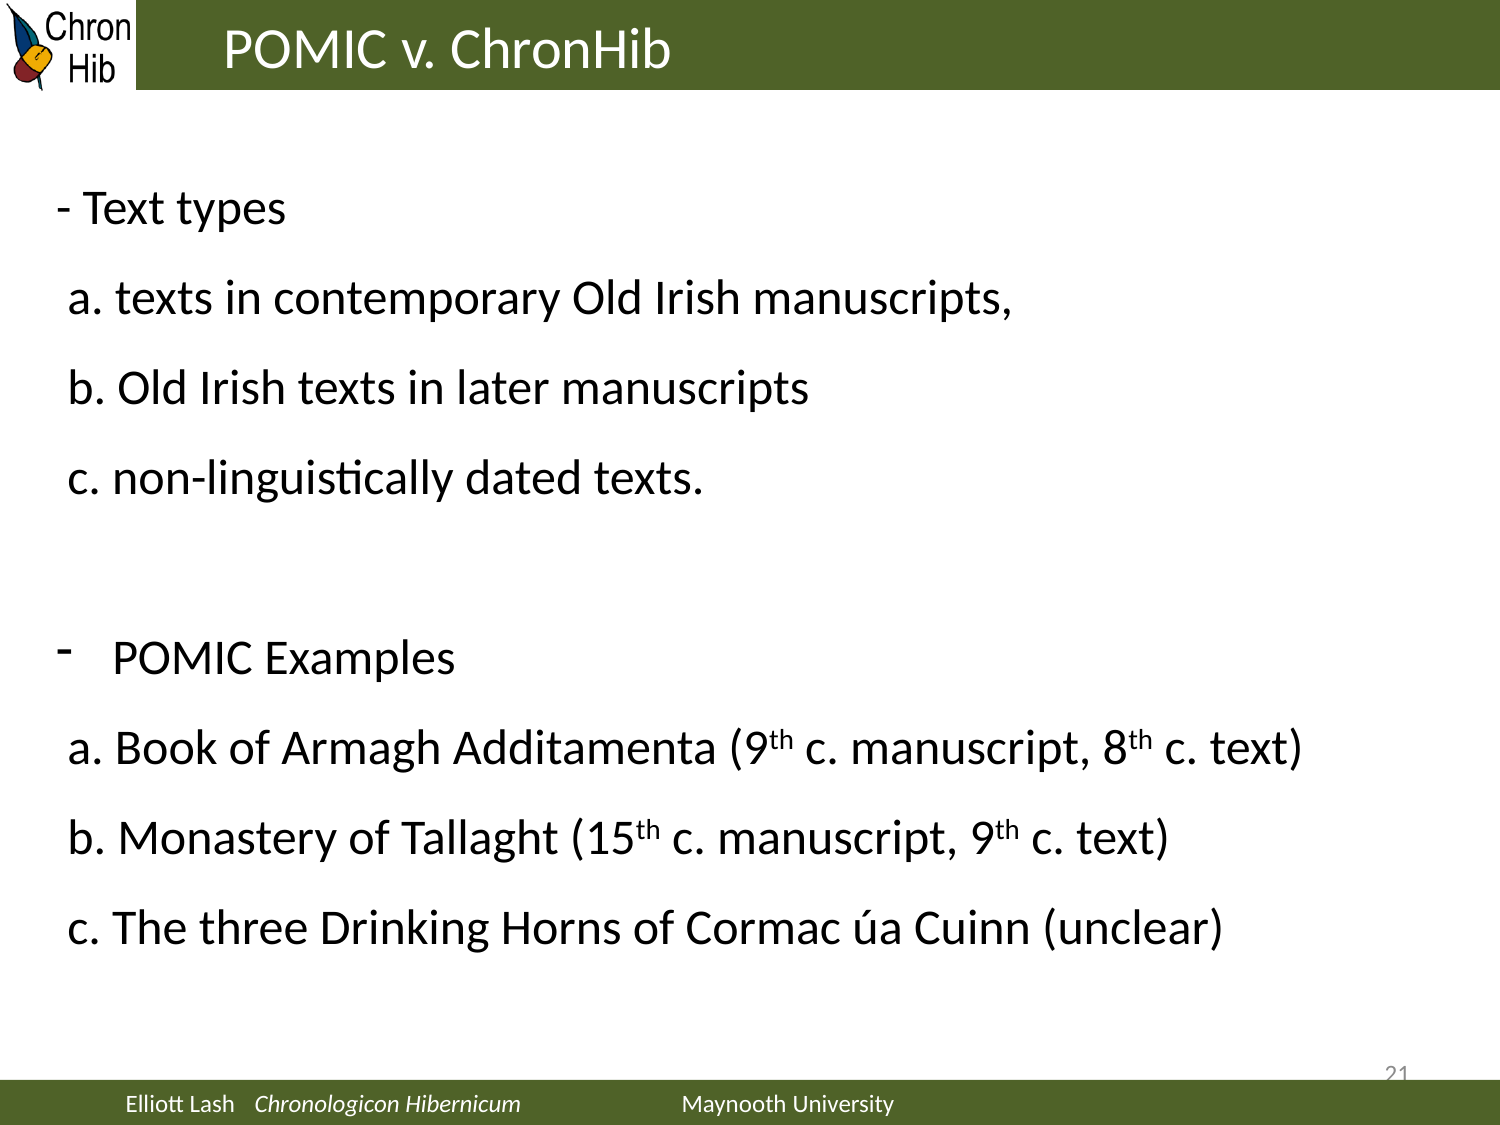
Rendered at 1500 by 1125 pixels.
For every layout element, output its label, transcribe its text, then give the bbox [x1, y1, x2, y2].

title POMIC v. ChronHib [137, 0, 1500, 90]
text_box - Text types a. texts in contemporary Old Irish manuscripts, b. Old Irish texts in later manuscripts c. non-linguistically dated texts. POMIC Examples a. Book of Armagh Additamenta (9th c. manuscript, 8th c. text) b. Monastery of Tallaght (15th c. manuscript, 9th c. text) c. The three Drinking Horns of Cormac úa Cuinn (unclear) [41, 137, 1424, 1007]
text_box Elliott Lash Chronologicon Hibernicum Maynooth University [0, 1079, 1500, 1125]
picture [0, 0, 136, 94]
slide_number 21 [1074, 1042, 1425, 1103]
